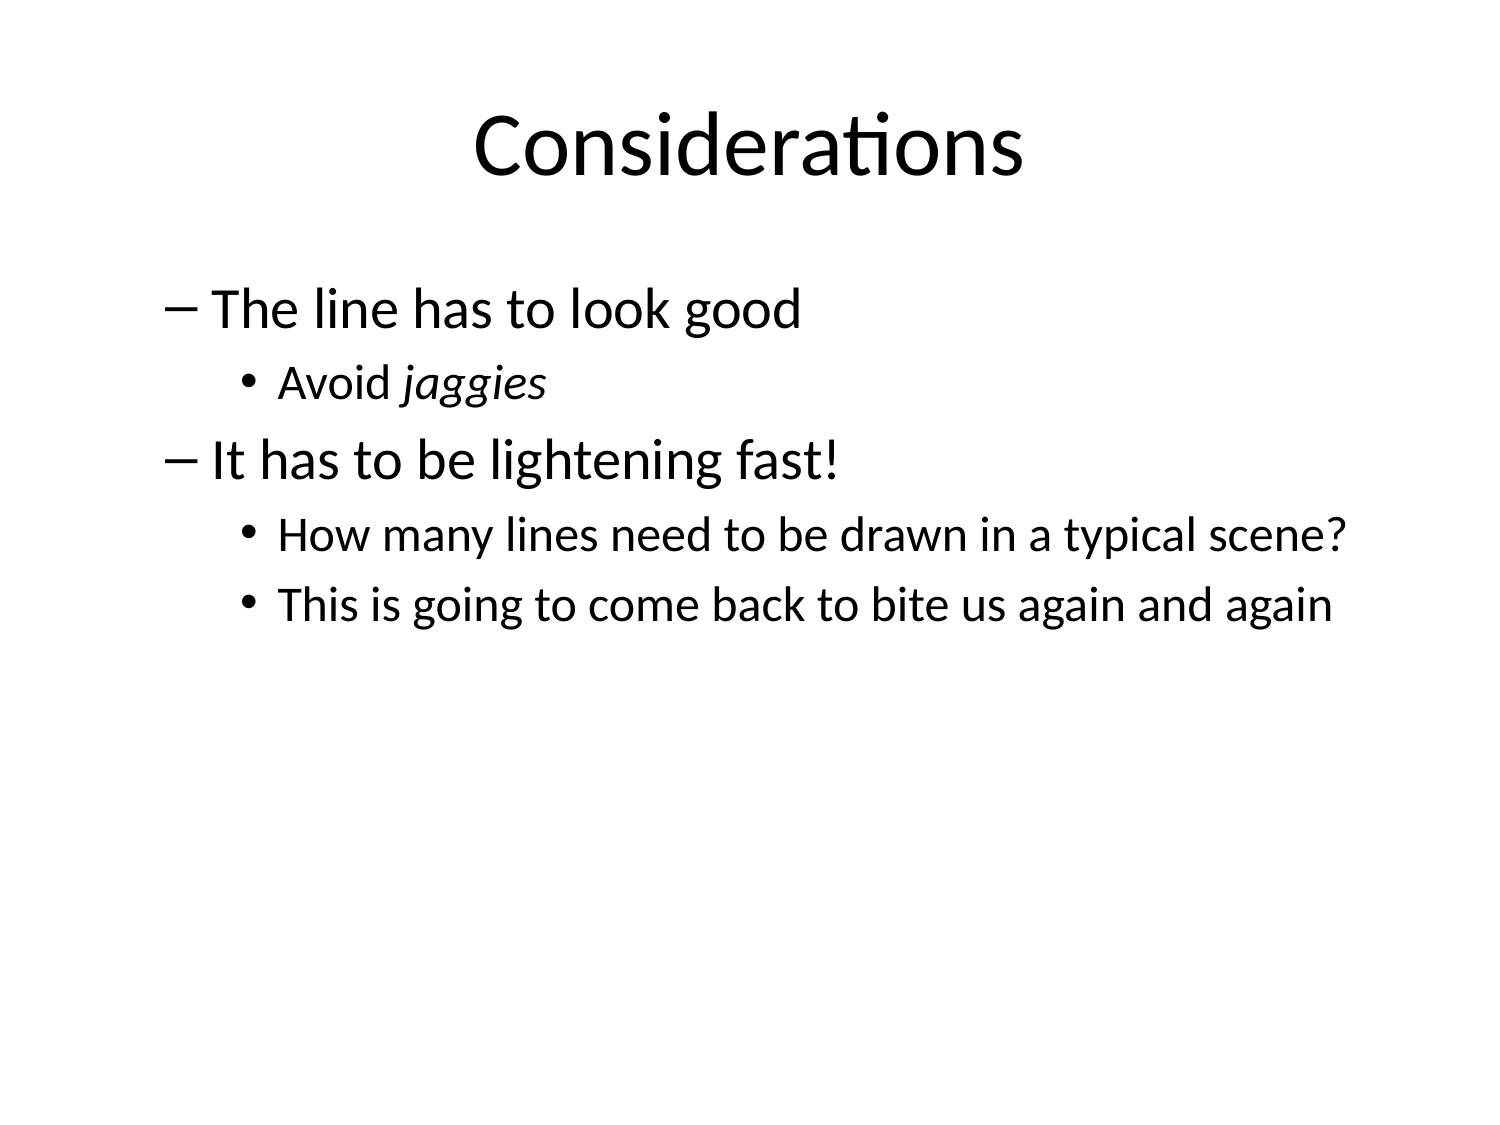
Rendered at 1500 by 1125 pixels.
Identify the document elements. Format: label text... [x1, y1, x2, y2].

list The line has to look good Avoid jaggies It has to be lightening fast! How many lines need to be drawn in a typical scene? This is going to come back to bite us again and again [75, 262, 1425, 1005]
title Considerations [75, 45, 1425, 233]
